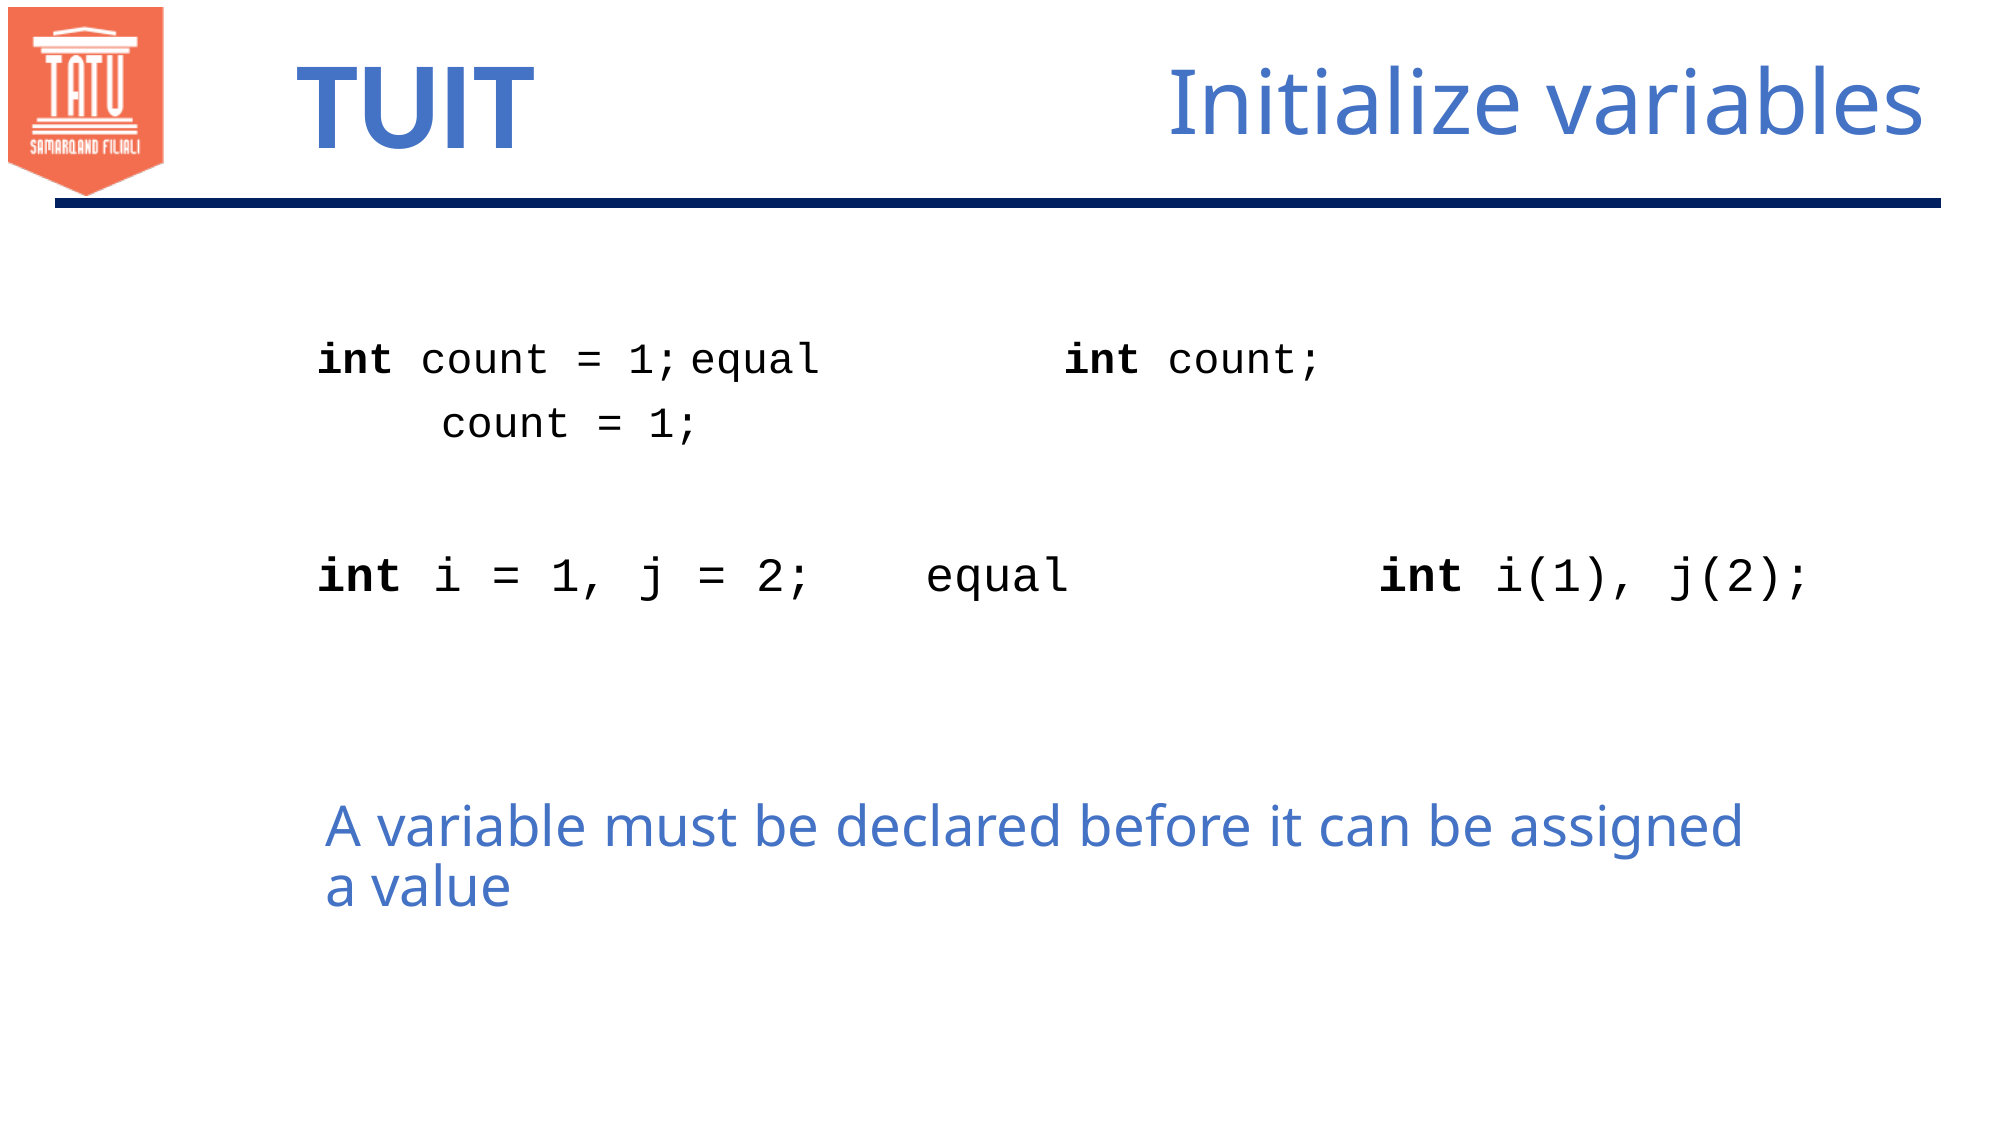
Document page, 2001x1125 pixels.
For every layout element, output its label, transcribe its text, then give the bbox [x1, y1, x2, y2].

text_box Initialize variables [571, 48, 1942, 162]
picture [8, 7, 164, 196]
text_box int i = 1, j = 2; equal int i(1), j(2); [301, 542, 1828, 653]
text_box TUIT [281, 39, 571, 162]
text_box int count = 1; equal int count; count = 1; [301, 328, 1695, 455]
text_box A variable must be declared before it can be assigned a value [235, 790, 1761, 901]
